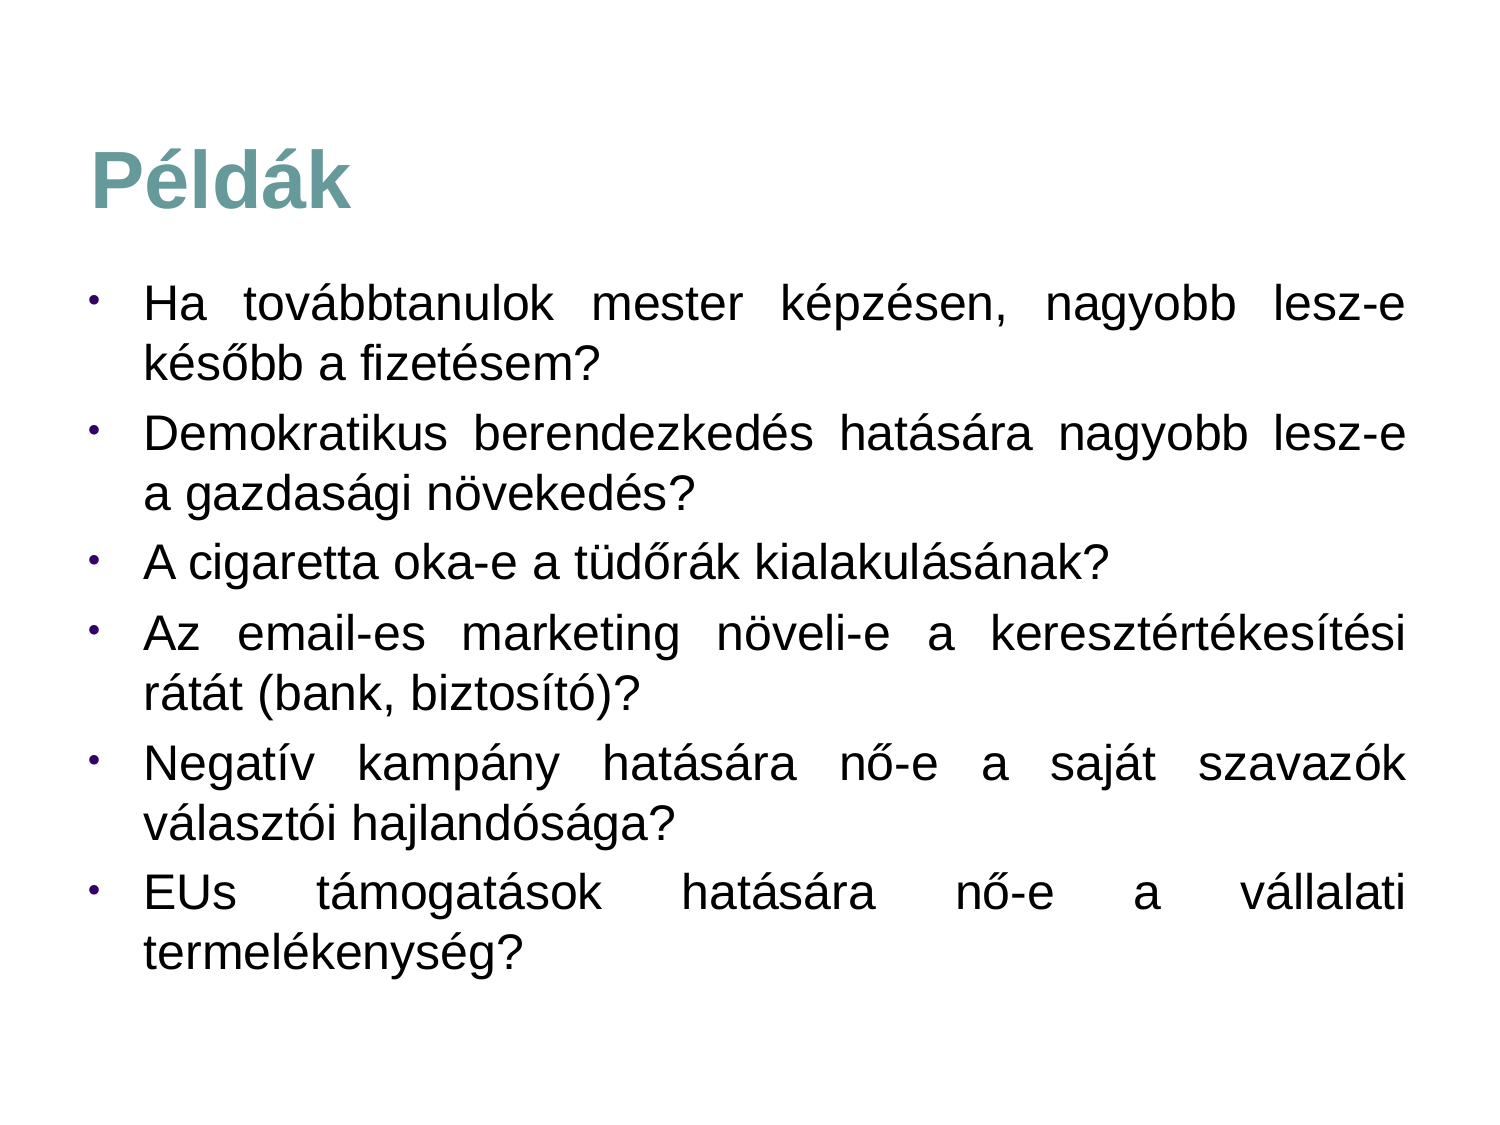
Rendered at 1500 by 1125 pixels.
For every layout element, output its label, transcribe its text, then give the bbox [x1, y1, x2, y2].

list Ha továbbtanulok mester képzésen, nagyobb lesz-e később a fizetésem? Demokratikus berendezkedés hatására nagyobb lesz-e a gazdasági növekedés? A cigaretta oka-e a tüdőrák kialakulásának? Az email-es marketing növeli-e a keresztértékesítési rátát (bank, biztosító)? Negatív kampány hatására nő-e a saját szavazók választói hajlandósága? EUs támogatások hatására nő-e a vállalati termelékenység? [71, 262, 1423, 1001]
title Példák [74, 19, 1313, 233]
